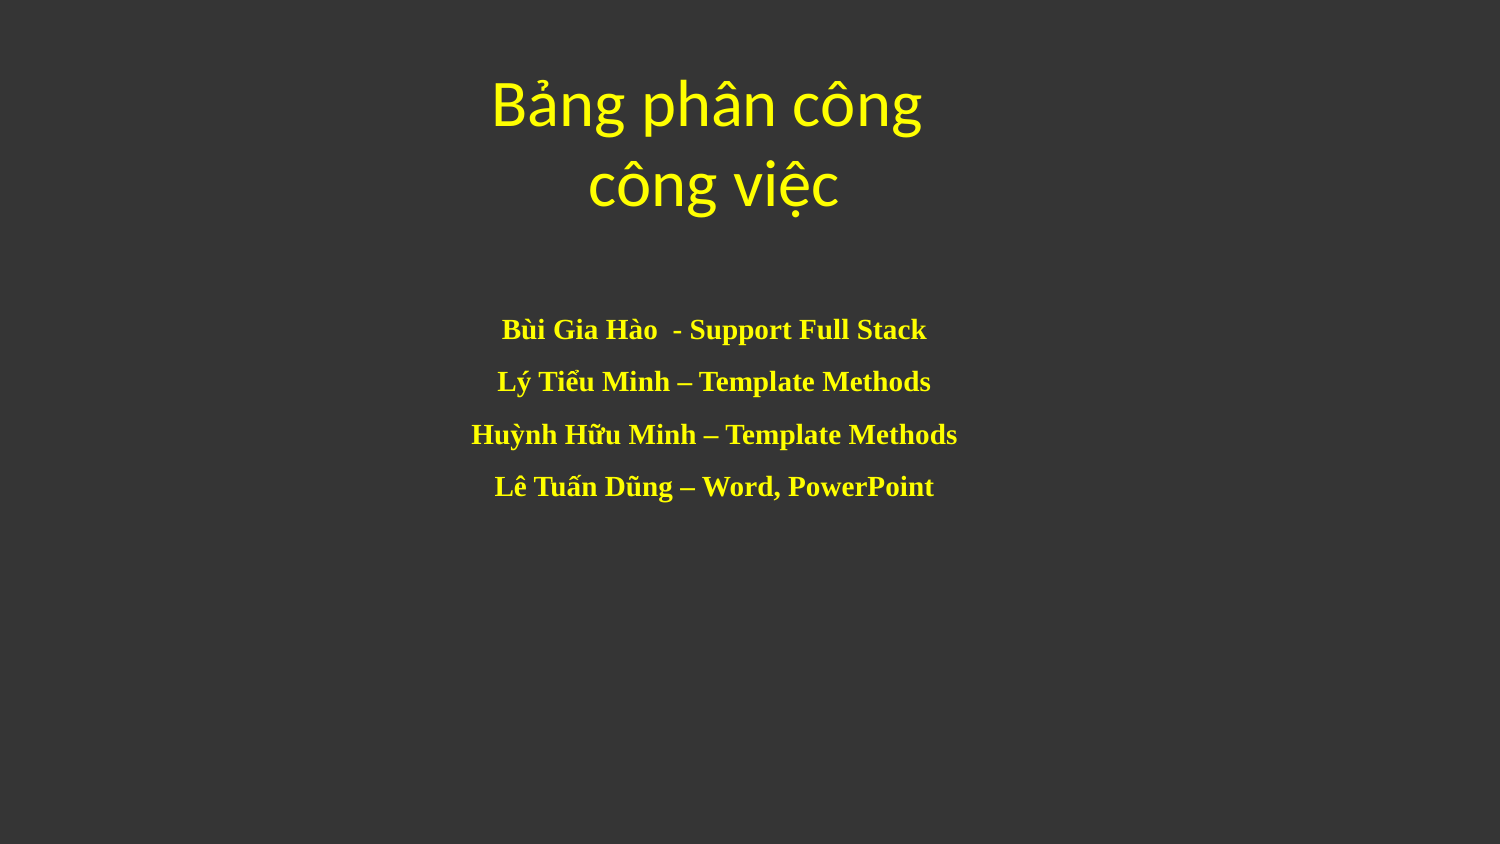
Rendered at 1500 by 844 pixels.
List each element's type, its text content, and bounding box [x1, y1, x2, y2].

title Bảng phân công công việc [349, 45, 1080, 228]
text_box Bùi Gia Hào - Support Full Stack Lý Tiểu Minh – Template Methods Huỳnh Hữu Minh – Template Methods Lê Tuấn Dũng – Word, PowerPoint [398, 285, 1032, 586]
